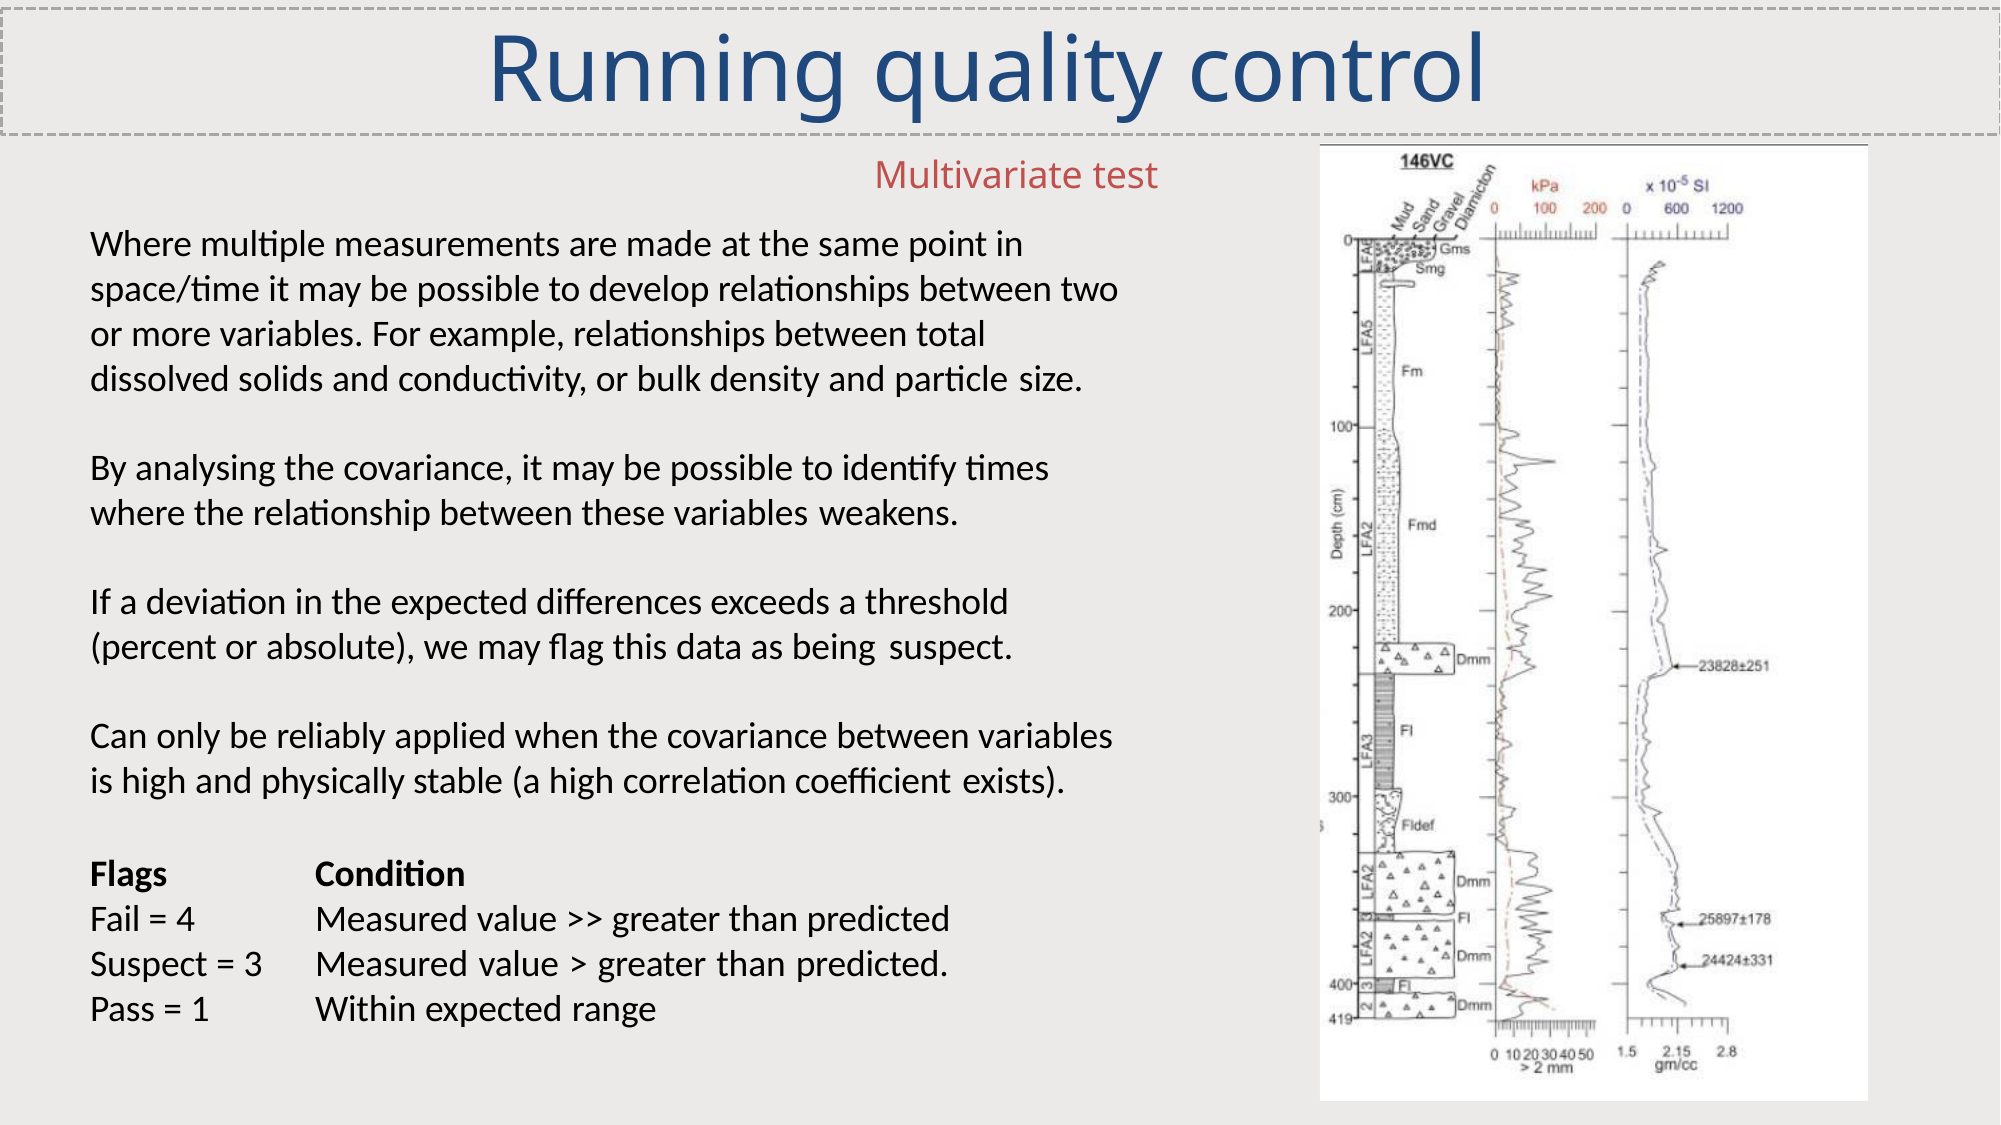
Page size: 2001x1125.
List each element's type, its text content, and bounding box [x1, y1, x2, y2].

title Running quality control [483, 7, 1517, 198]
text_box Condition Measured value >> greater than predicted Measured value > greater than predicted. Within expected range [312, 846, 960, 1029]
text_box [1319, 143, 1869, 1101]
text_box Flags Fail = 4 Suspect = 3 Pass = 1 [87, 846, 266, 1029]
text_box Multivariate test Where multiple measurements are made at the same point in space/time it may be possible to develop relationships between two or more variables. For example, relationships between total dissolved solids and conductivity, or bulk density and particle size. By analysing the covariance, it may be possible to identify times where the relationship between these variables weakens. If a deviation in the expected differences exceeds a threshold (percent or absolute), we may flag this data as being suspect. Can only be reliably applied when the covariance between variables is high and physically stable (a high correlation coefficient exists). [87, 125, 1168, 802]
